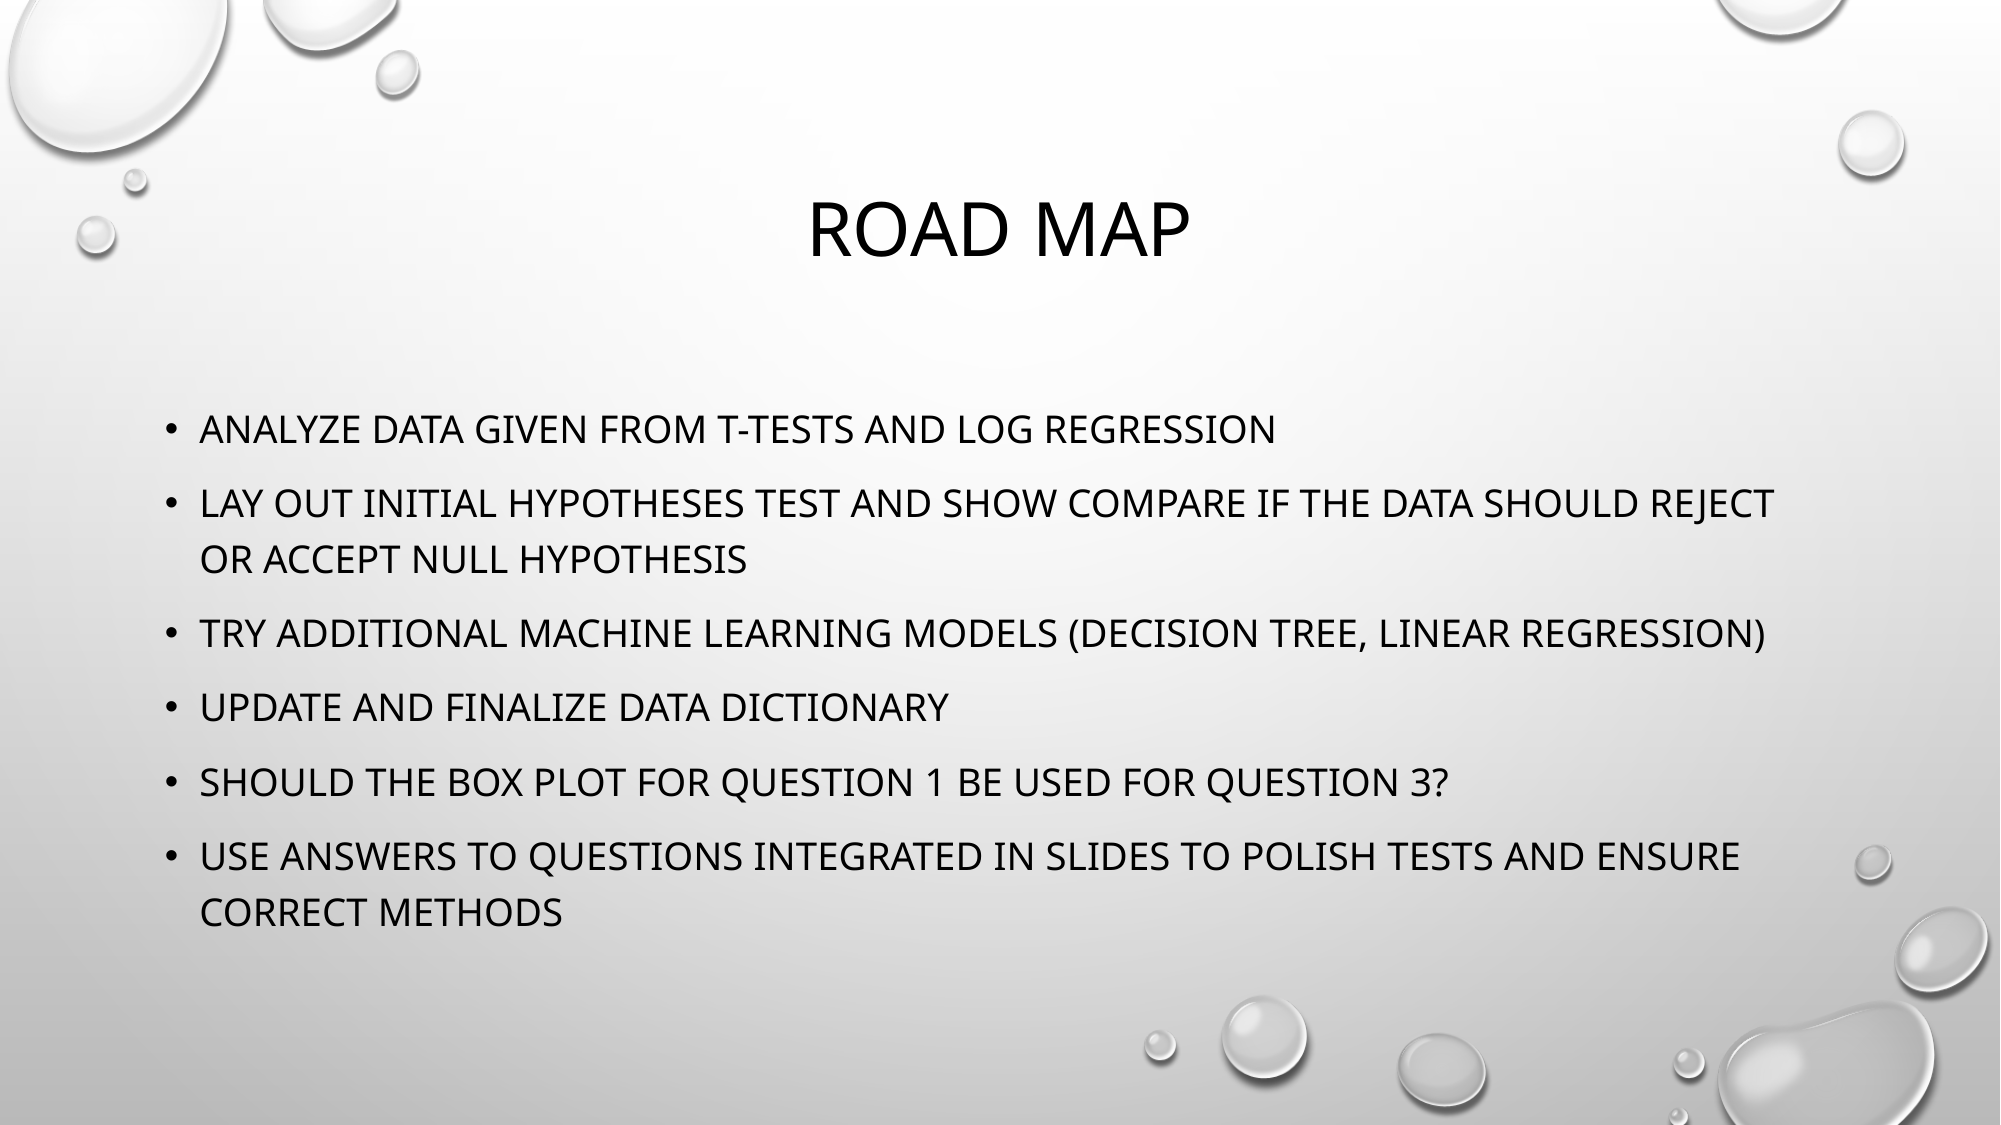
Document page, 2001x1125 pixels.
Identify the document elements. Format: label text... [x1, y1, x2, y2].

title Road Map [149, 101, 1851, 364]
list Analyze data given from t-tests and log regression Lay out initial hypotheses test and show compare if the data should reject or accept null hypothesis Try additional Machine Learning models (Decision Tree, linear regression) Update and finalize data dictionary Should the box plot for question 1 be used for question 3? Use answers to questions integrated in slides to polish tests and ensure correct methods [149, 388, 1850, 950]
picture [0, 0, 2000, 1125]
